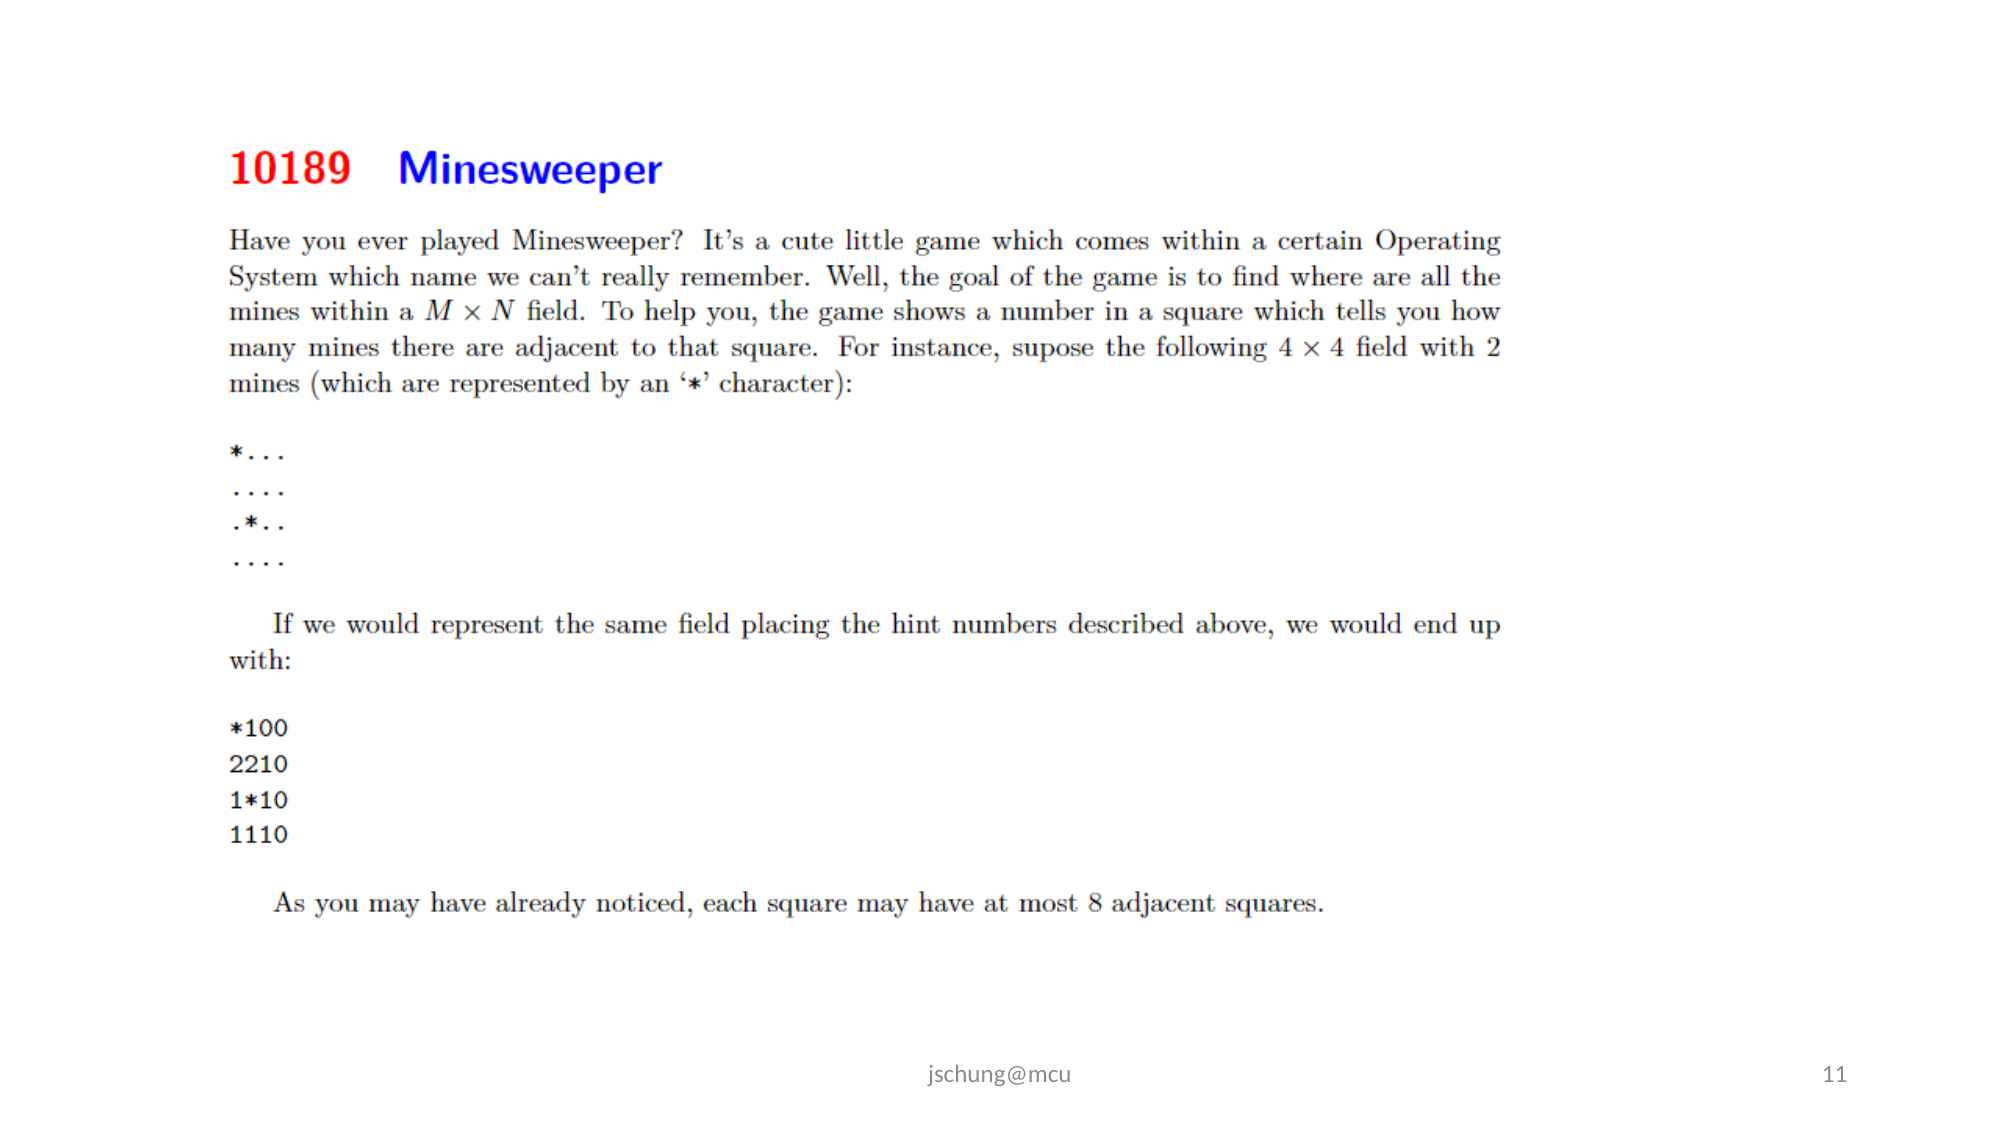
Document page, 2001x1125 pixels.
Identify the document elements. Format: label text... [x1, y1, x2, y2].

slide_number 11 [1412, 1042, 1863, 1103]
footer jschung@mcu [662, 1042, 1338, 1103]
picture [215, 134, 1525, 937]
